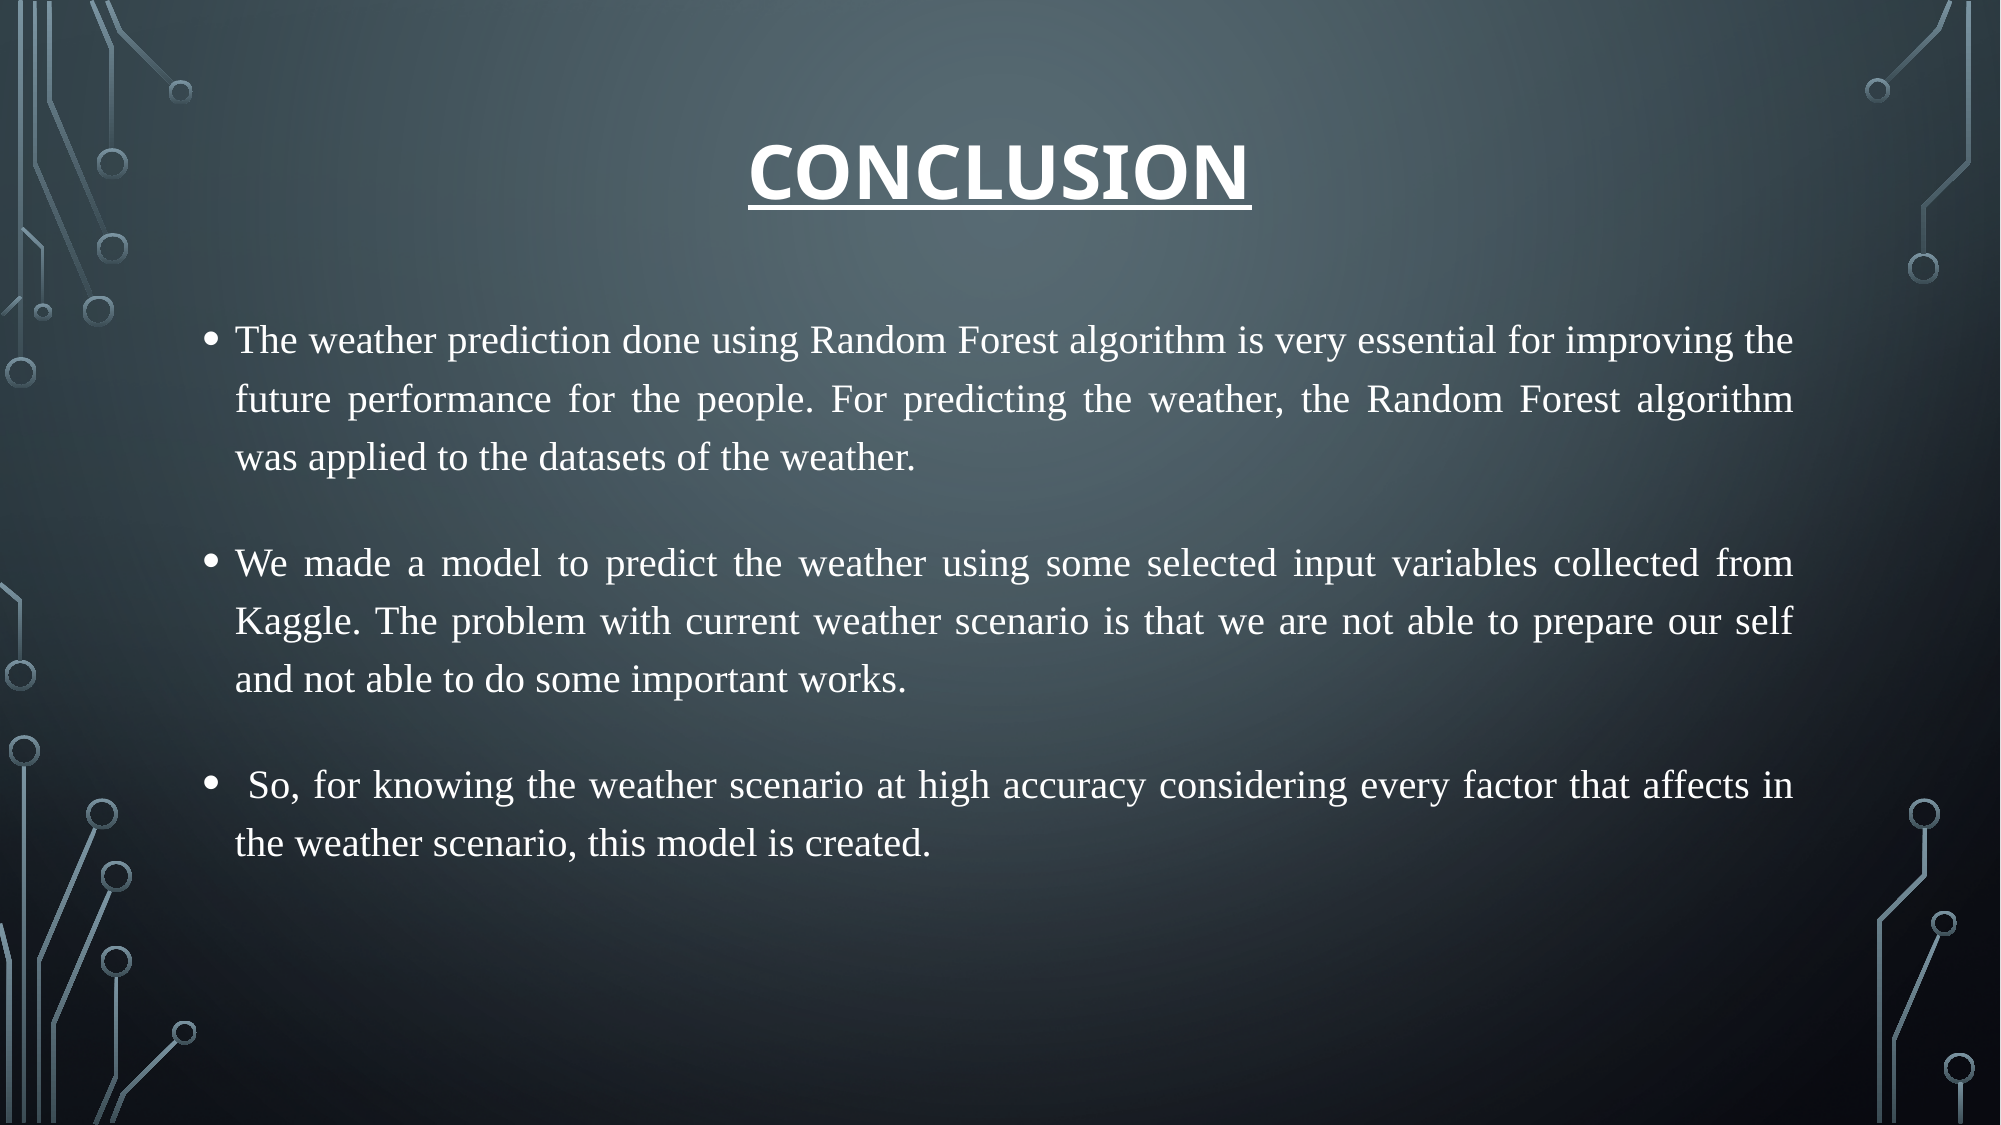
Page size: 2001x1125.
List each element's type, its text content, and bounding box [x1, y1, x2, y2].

list The weather prediction done using Random Forest algorithm is very essential for improving the future performance for the people. For predicting the weather, the Random Forest algorithm was applied to the datasets of the weather. We made a model to predict the weather using some selected input variables collected from Kaggle. The problem with current weather scenario is that we are not able to prepare our self and not able to do some important works. So, for knowing the weather scenario at high accuracy considering every factor that affects in the weather scenario, this model is created. [187, 296, 1813, 878]
title CONCLUSION [187, 53, 1813, 296]
